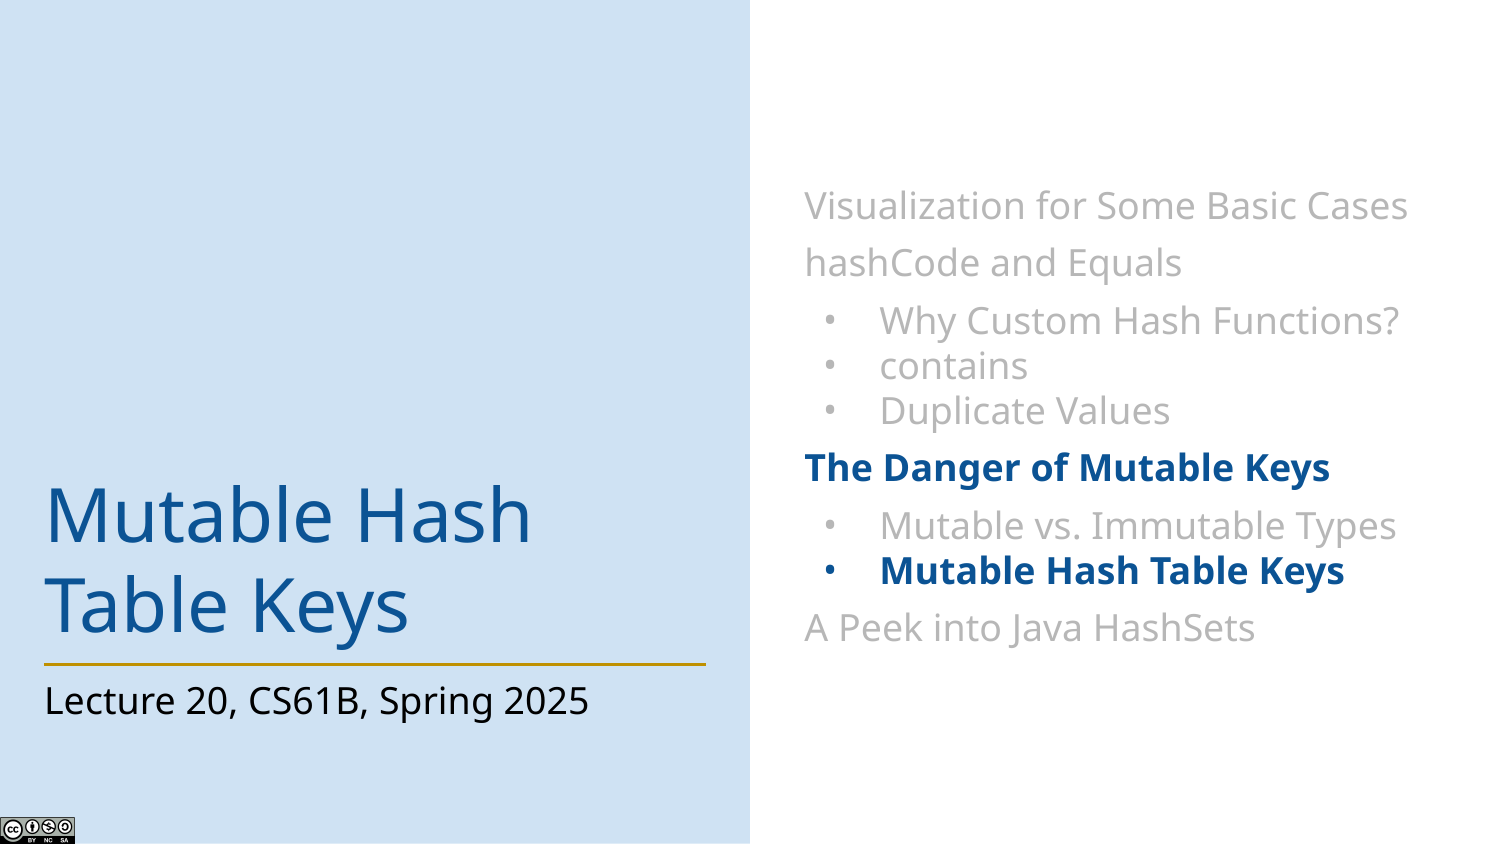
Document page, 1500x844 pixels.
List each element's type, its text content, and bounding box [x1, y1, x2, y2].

title Mutable Hash Table Keys [29, 328, 692, 663]
subtitle Lecture 20, CS61B, Spring 2025 [29, 667, 712, 732]
picture [0, 817, 75, 844]
list Visualization for Some Basic Cases hashCode and Equals Why Custom Hash Functions? contains Duplicate Values The Danger of Mutable Keys Mutable vs. Immutable Types Mutable Hash Table Keys A Peek into Java HashSets [789, 65, 1446, 765]
